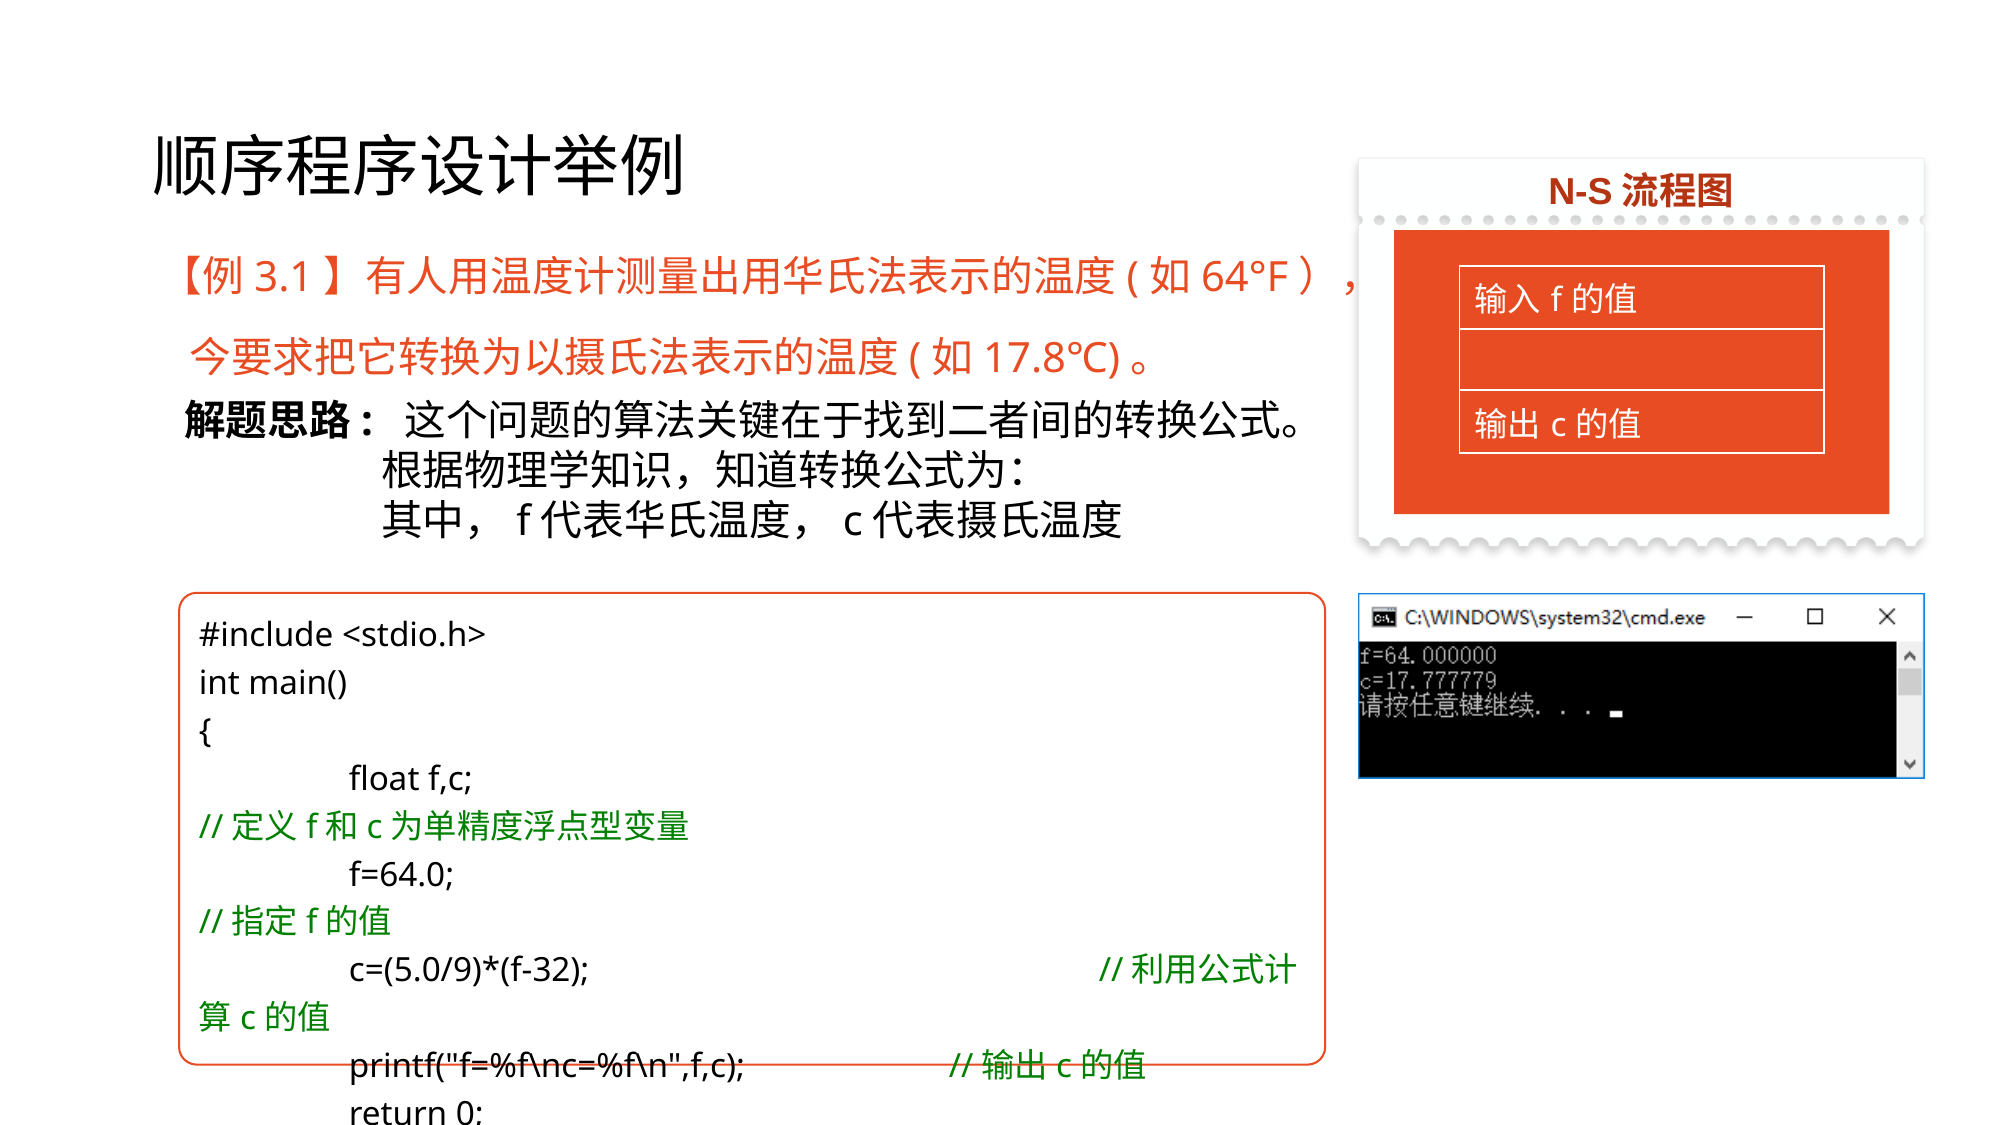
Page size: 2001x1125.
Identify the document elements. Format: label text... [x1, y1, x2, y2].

picture [1358, 593, 1925, 779]
text_box [1393, 229, 1890, 515]
text_box N-S流程图 [1357, 157, 1926, 548]
text_box #include <stdio.h> int main() { float f,c; //定义f和c为单精度浮点型变量 f=64.0; //指定f的值 c=(5.0/9)*(f-32); //利用公式计算c的值 printf("f=%f\nc=%f\n",f,c); //输出c的值 return 0; } [178, 591, 1327, 1066]
list 【例3.1】有人用温度计测量出用华氏法表示的温度(如64°F）， 今要求把它转换为以摄氏法表示的温度(如17.8℃)。 [145, 232, 1354, 398]
title 顺序程序设计举例 [137, 59, 1863, 278]
